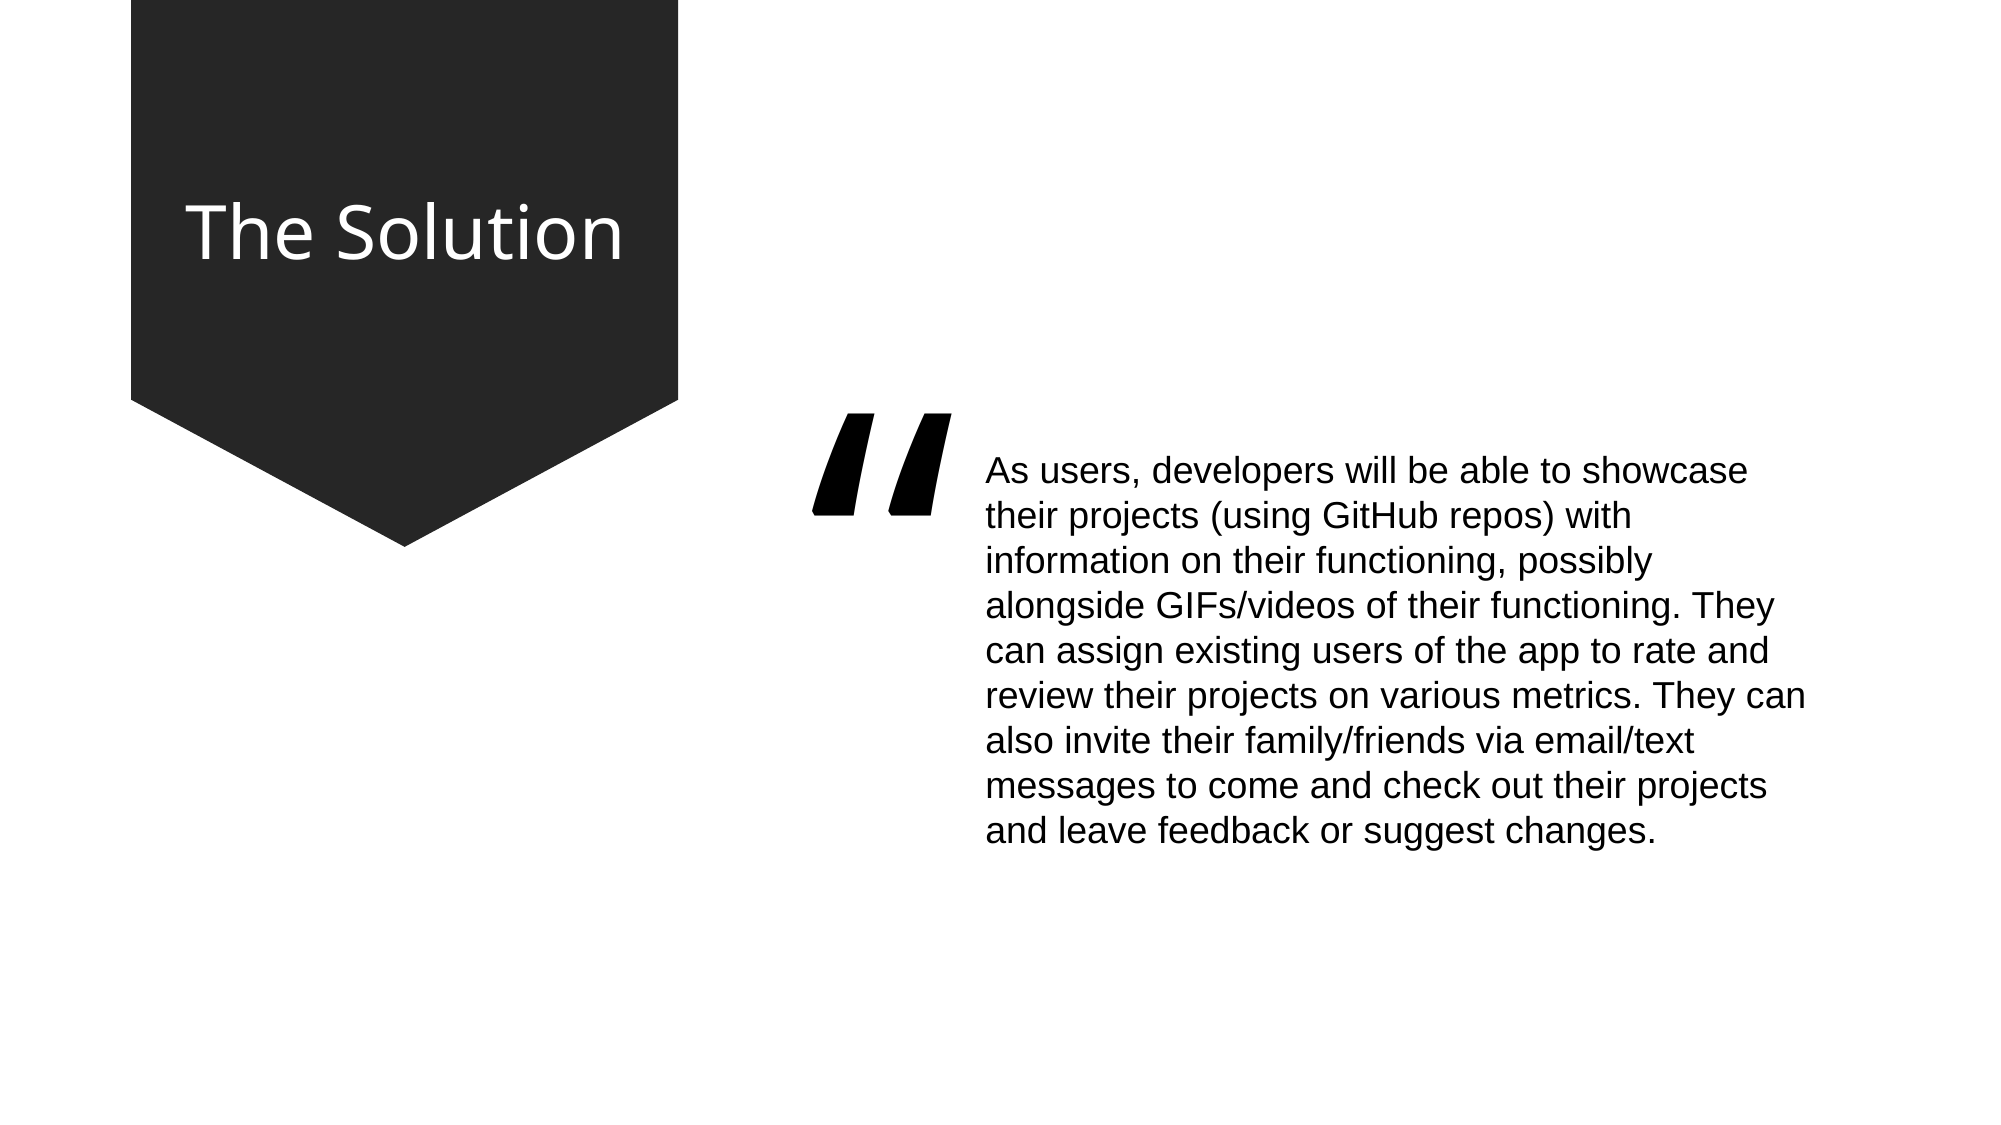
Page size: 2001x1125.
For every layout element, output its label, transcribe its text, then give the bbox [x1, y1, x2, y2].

text_box “ [792, 287, 935, 802]
title The Solution [168, 31, 643, 440]
text_box As users, developers will be able to showcase their projects (using GitHub repos) with information on their functioning, possibly alongside GIFs/videos of their functioning. They can assign existing users of the app to rate and review their projects on various metrics. They can also invite their family/friends via email/text messages to come and check out their projects and leave feedback or suggest changes. [970, 439, 1832, 859]
text_box [130, 0, 680, 421]
text_box [203, 440, 606, 549]
